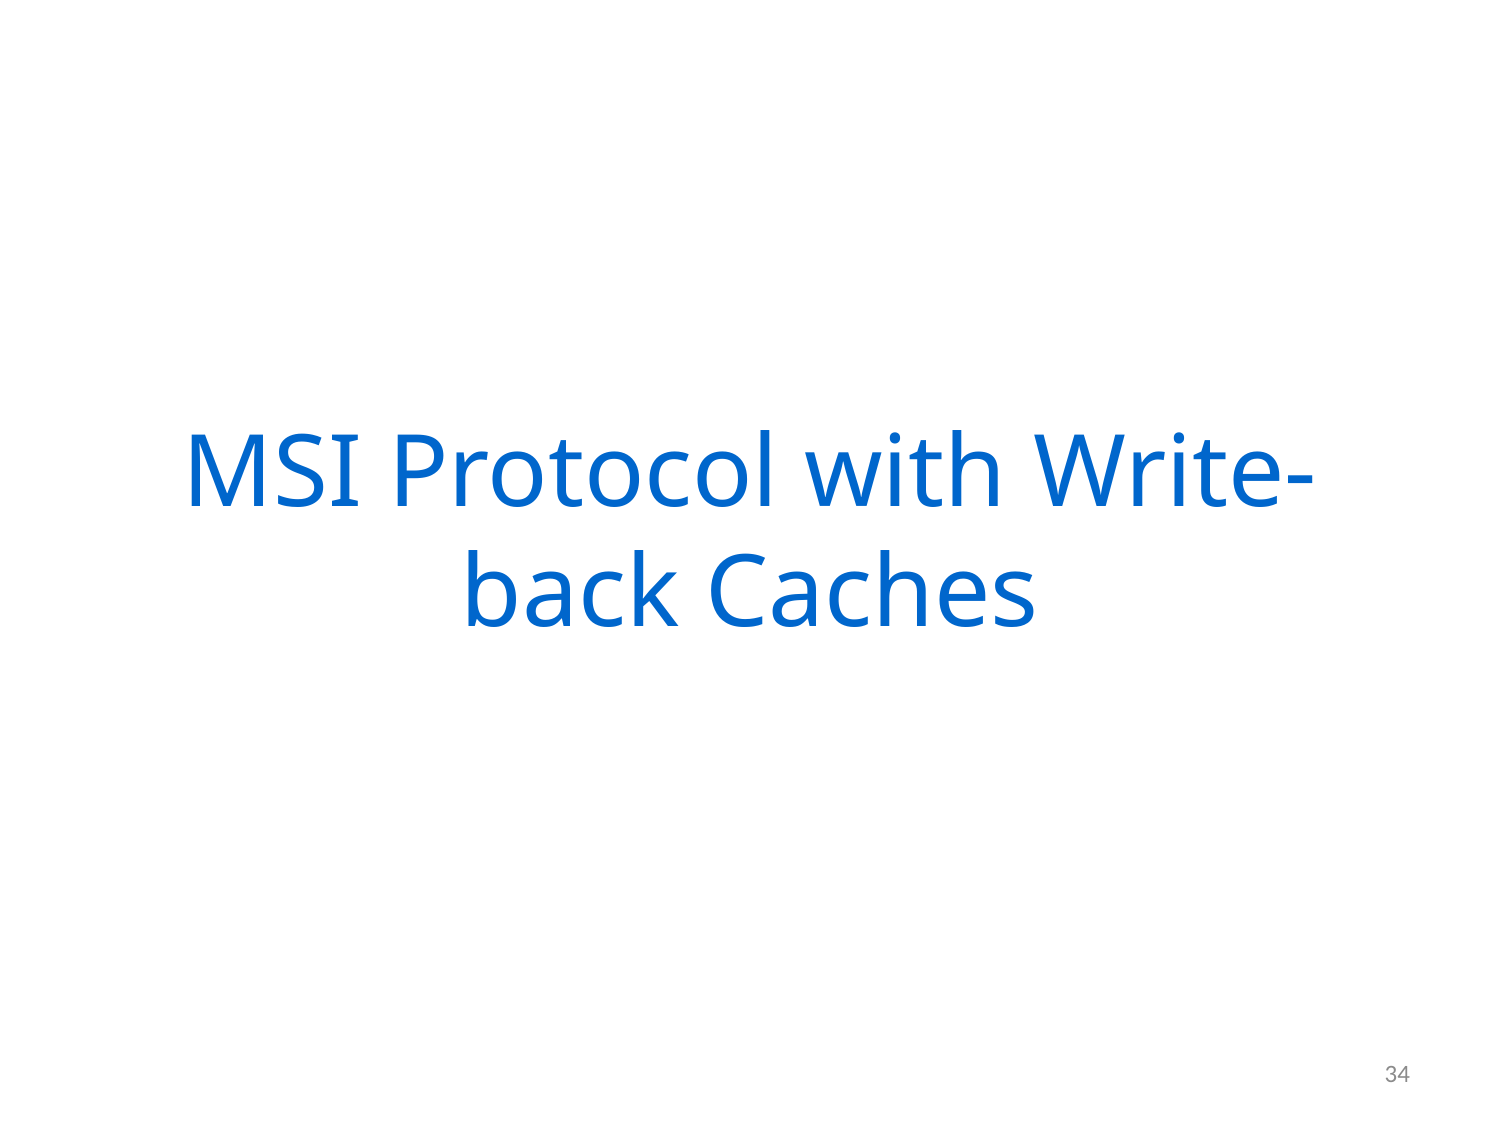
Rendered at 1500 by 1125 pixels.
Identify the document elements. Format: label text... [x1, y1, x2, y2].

title MSI Protocol with Write-back Caches [75, 373, 1425, 680]
slide_number 34 [1074, 1042, 1425, 1103]
